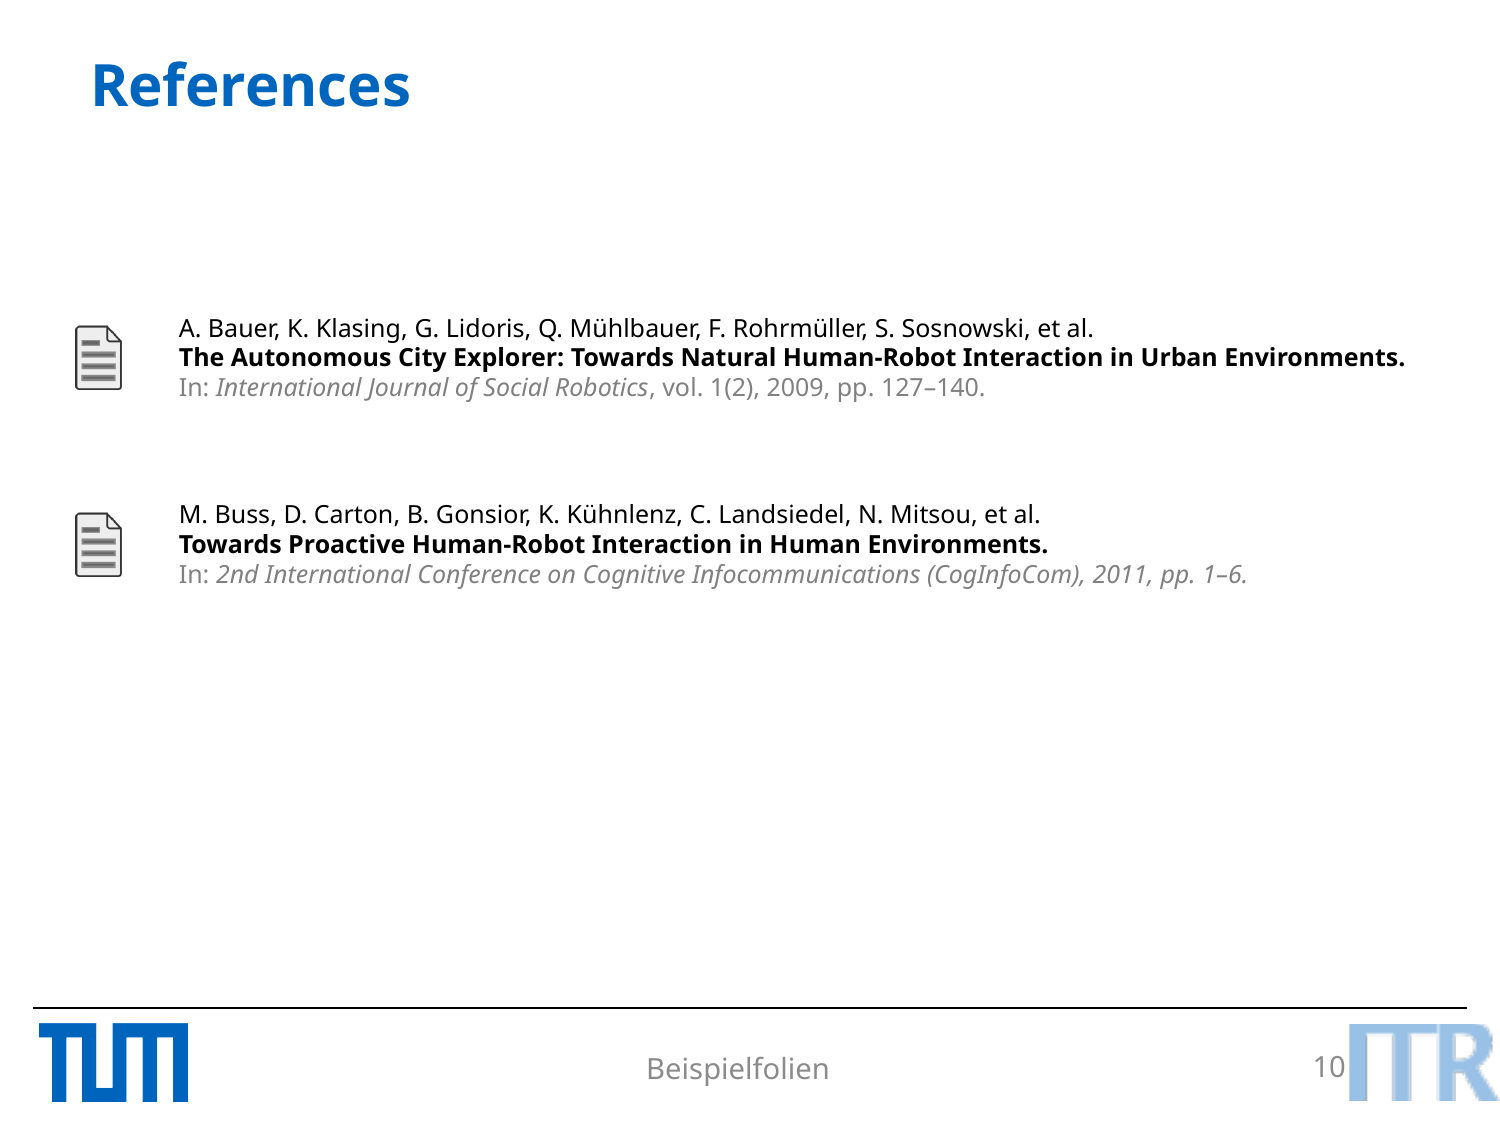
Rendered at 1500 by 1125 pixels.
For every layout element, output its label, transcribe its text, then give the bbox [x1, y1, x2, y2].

title References [75, 23, 1149, 143]
picture [74, 512, 122, 577]
text_box M. Buss, D. Carton, B. Gonsior, K. Kühnlenz, C. Landsiedel, N. Mitsou, et al. Towards Proactive Human-Robot Interaction in Human Environments. In: 2nd International Conference on Cognitive Infocommunications (CogInfoCom), 2011, pp. 1–6. [163, 491, 1442, 597]
text_box A. Bauer, K. Klasing, G. Lidoris, Q. Mühlbauer, F. Rohrmüller, S. Sosnowski, et al. The Autonomous City Explorer: Towards Natural Human-Robot Interaction in Urban Environments. In: International Journal of Social Robotics, vol. 1(2), 2009, pp. 127–140. [163, 304, 1442, 410]
footer Beispielfolien [253, 1037, 1223, 1099]
picture [39, 1023, 188, 1102]
picture [74, 325, 122, 391]
slide_number 10 [1223, 1038, 1361, 1098]
